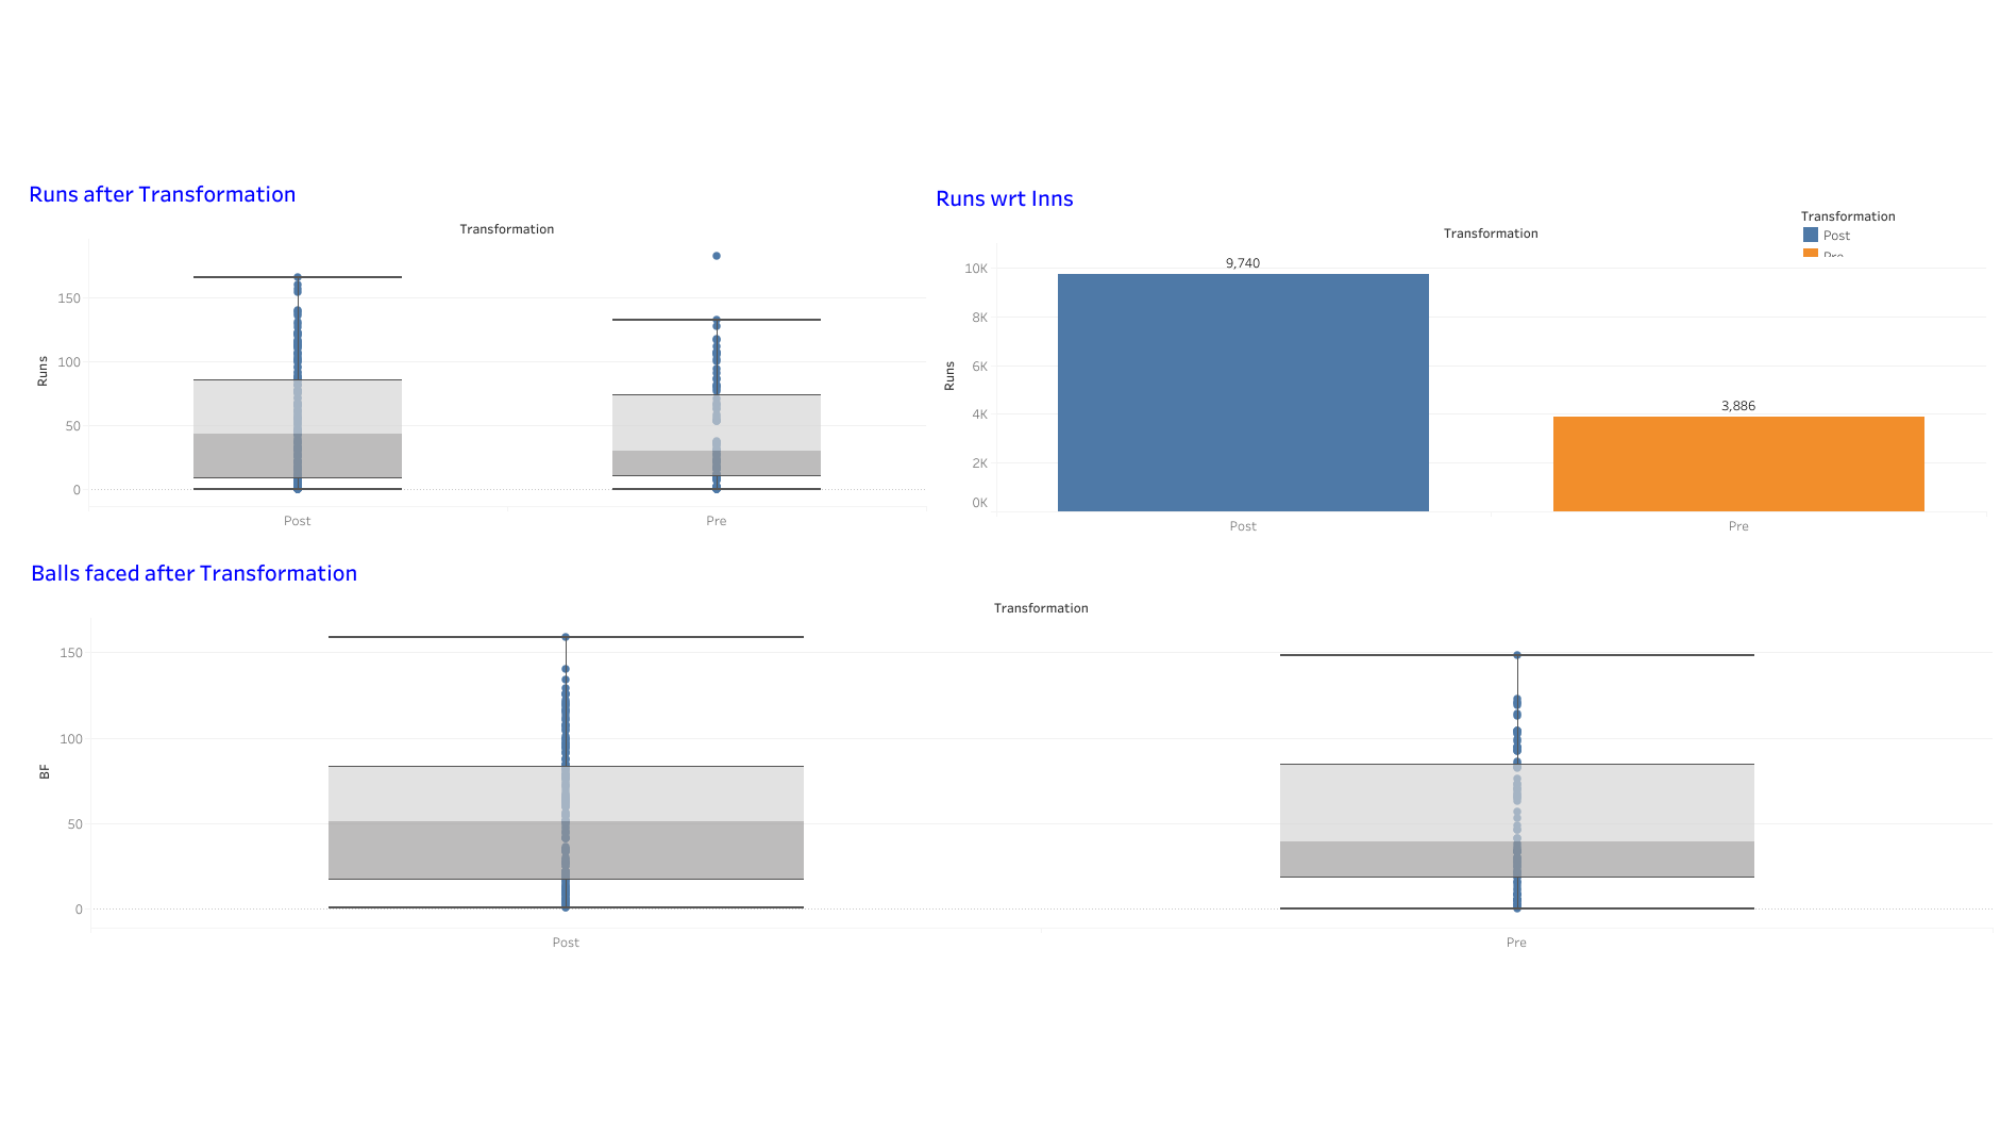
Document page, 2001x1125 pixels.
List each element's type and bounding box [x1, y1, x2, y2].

picture [0, 159, 2000, 966]
